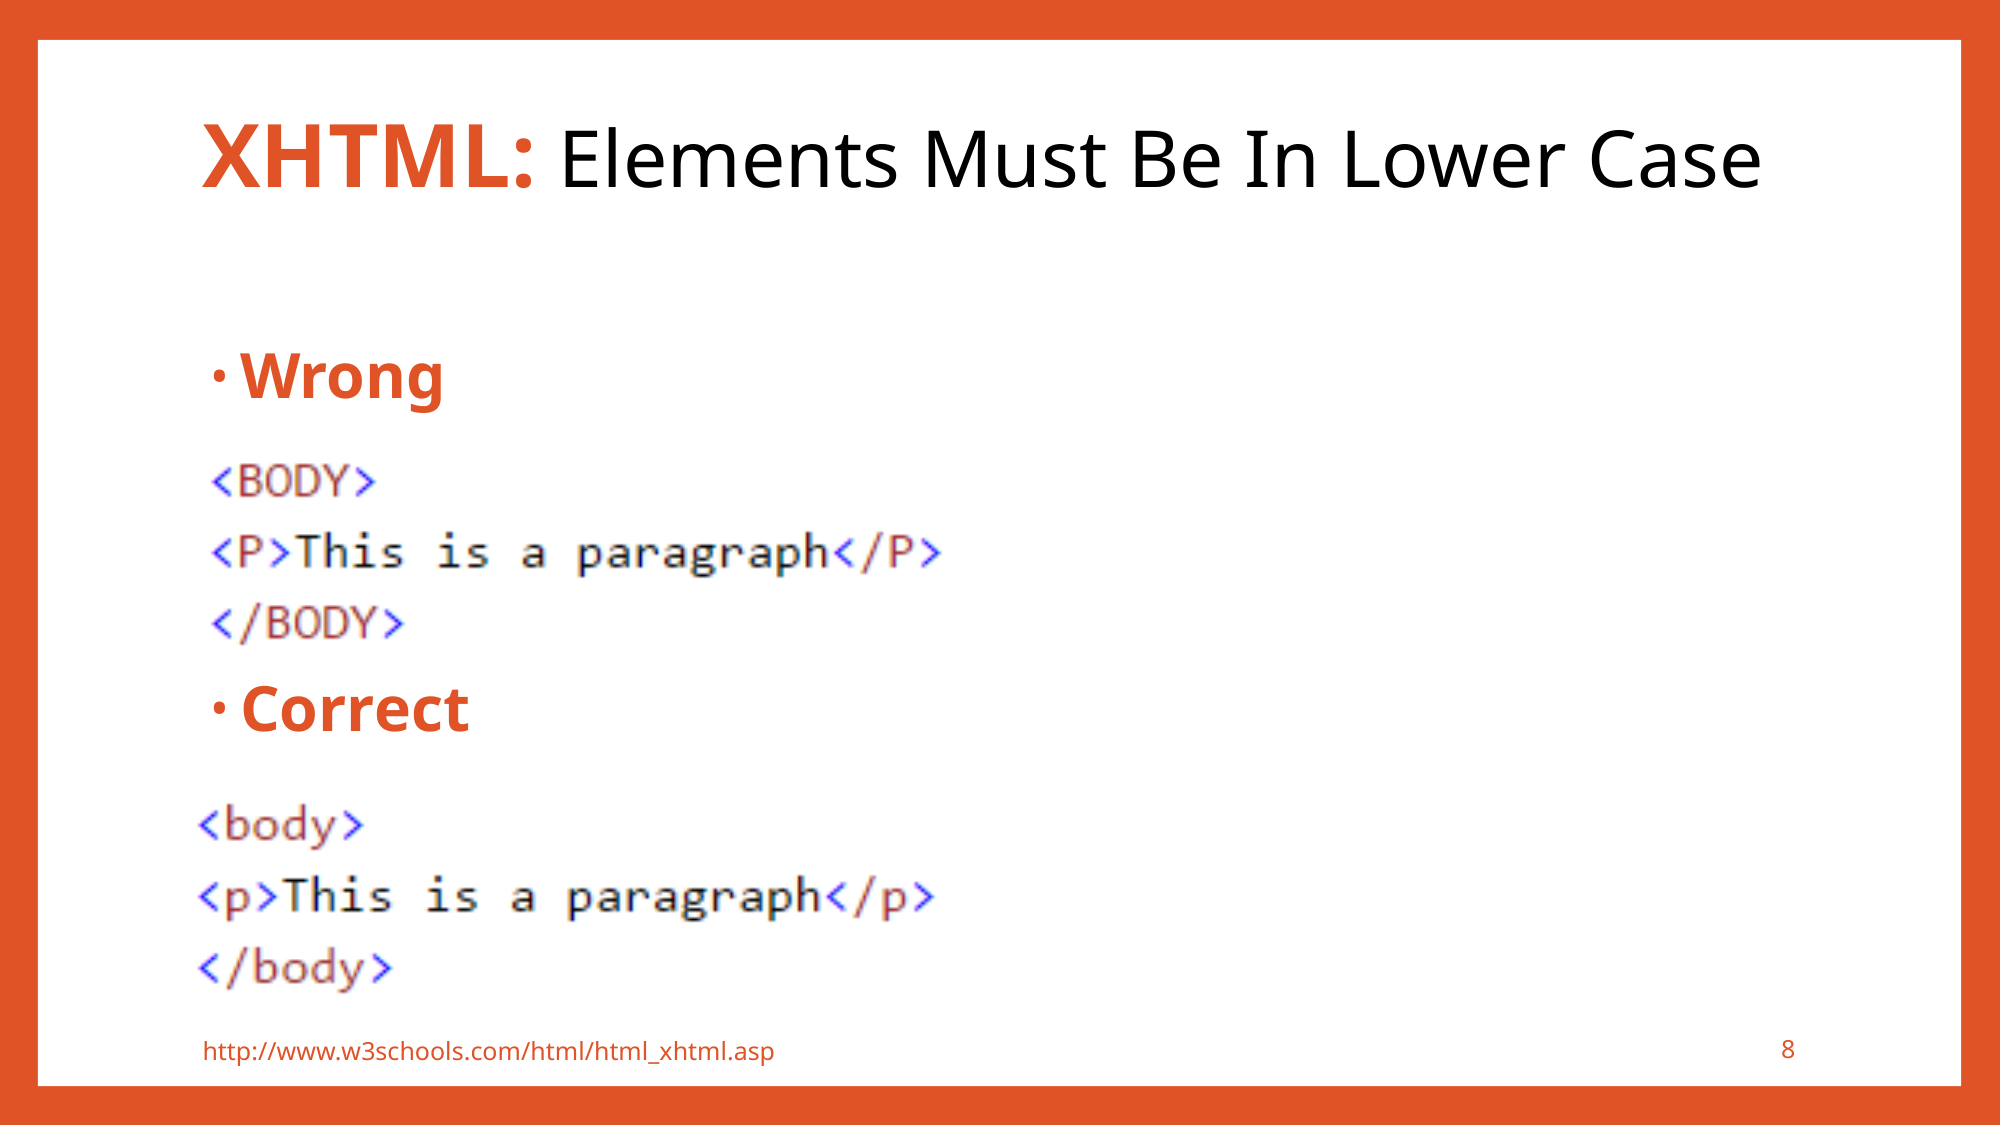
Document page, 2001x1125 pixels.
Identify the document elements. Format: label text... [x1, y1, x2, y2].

title XHTML: Elements Must Be In Lower Case [187, 95, 1808, 319]
picture [187, 445, 972, 662]
slide_number 8 [1530, 1020, 1811, 1081]
picture [183, 789, 972, 1023]
list Wrong Correct [187, 337, 1808, 1000]
footer http://www.w3schools.com/html/html_xhtml.asp [187, 1031, 962, 1081]
